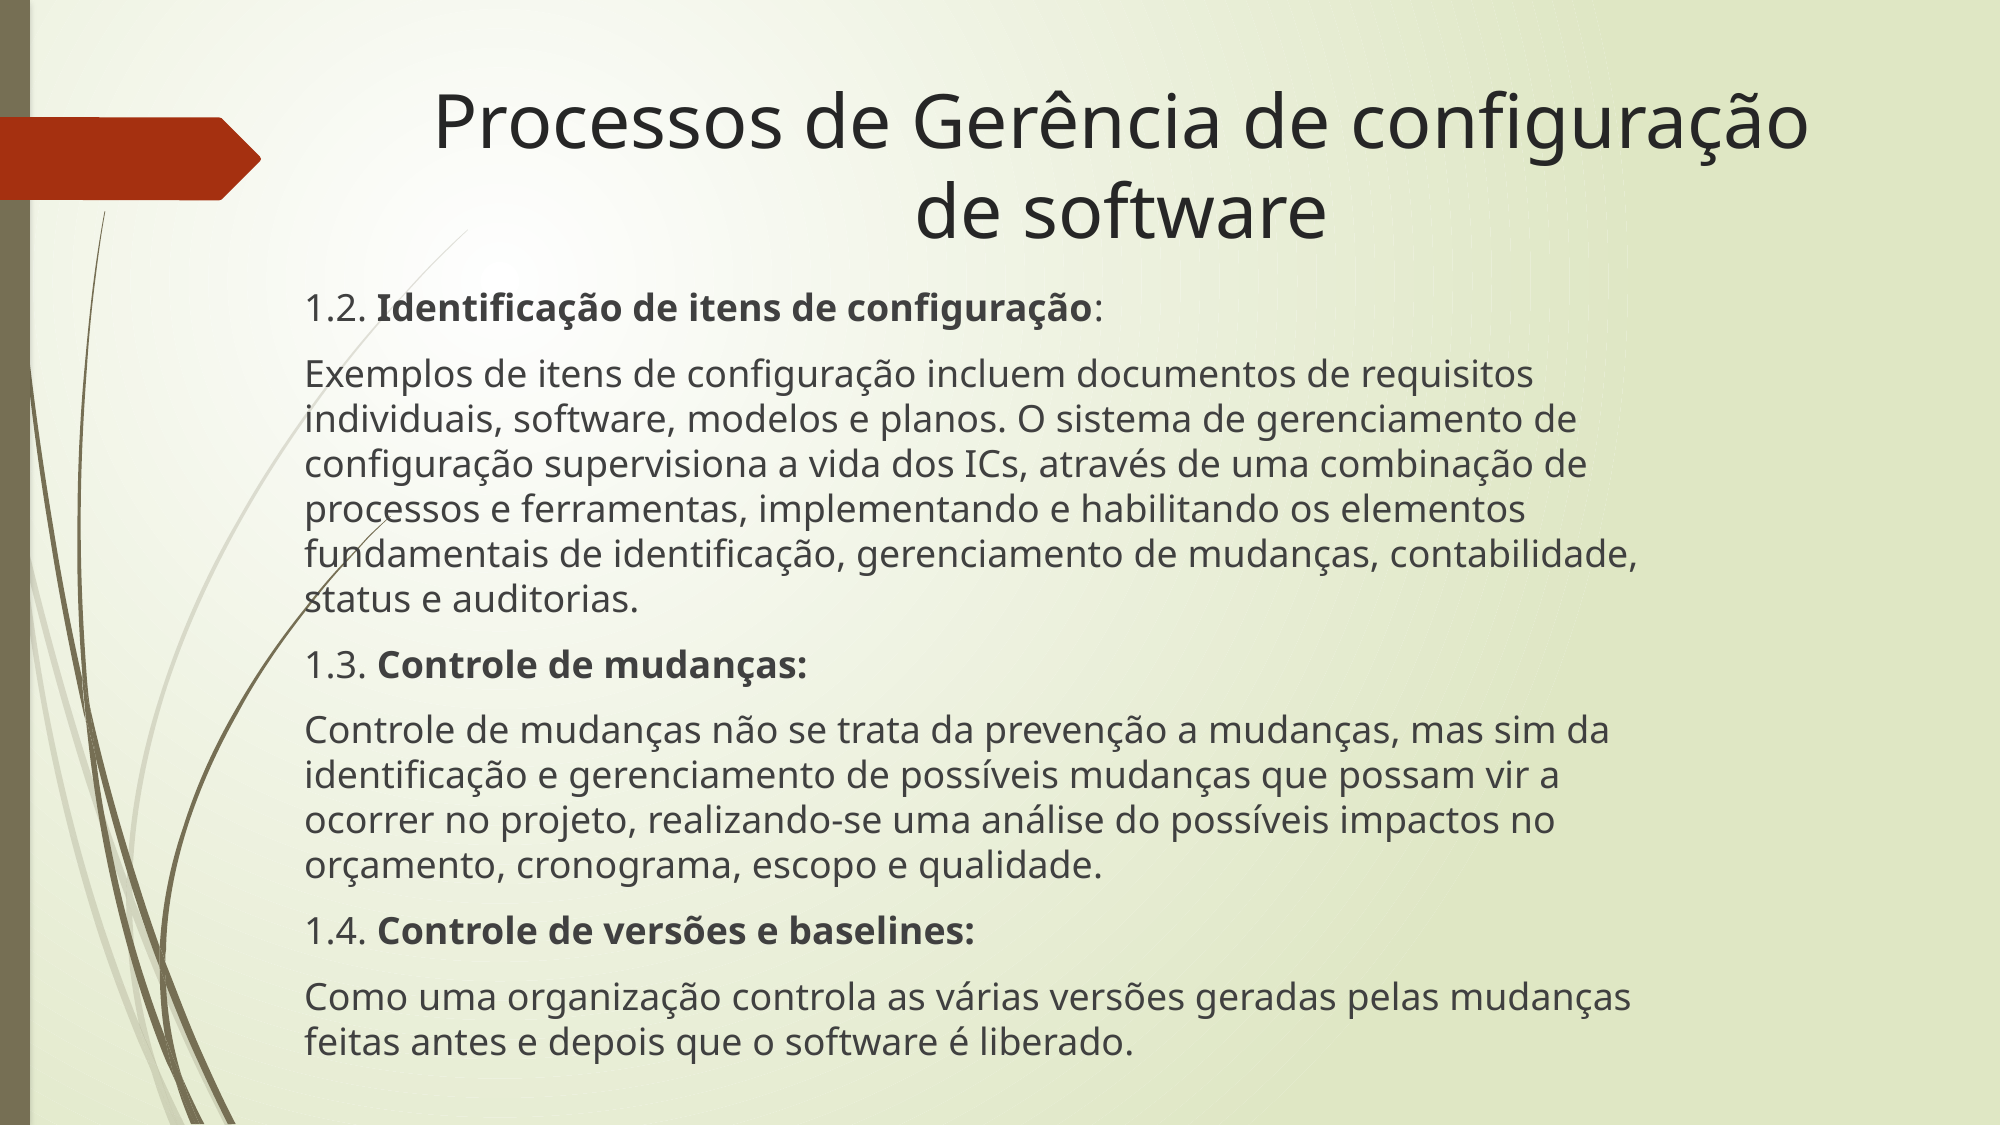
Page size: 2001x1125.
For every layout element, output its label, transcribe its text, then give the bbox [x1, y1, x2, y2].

list 1.2. Identificação de itens de configuração: Exemplos de itens de configuração incluem documentos de requisitos individuais, software, modelos e planos. O sistema de gerenciamento de configuração supervisiona a vida dos ICs, através de uma combinação de processos e ferramentas, implementando e habilitando os elementos fundamentais de identificação, gerenciamento de mudanças, contabilidade, status e auditorias. 1.3. Controle de mudanças: Controle de mudanças não se trata da prevenção a mudanças, mas sim da identificação e gerenciamento de possíveis mudanças que possam vir a ocorrer no projeto, realizando-se uma análise do possíveis impactos no orçamento, cronograma, escopo e qualidade. 1.4. Controle de versões e baselines: Como uma organização controla as várias versões geradas pelas mudanças feitas antes e depois que o software é liberado. [289, 276, 1752, 1110]
title Processos de Gerência de configuração de software [391, 66, 1853, 277]
